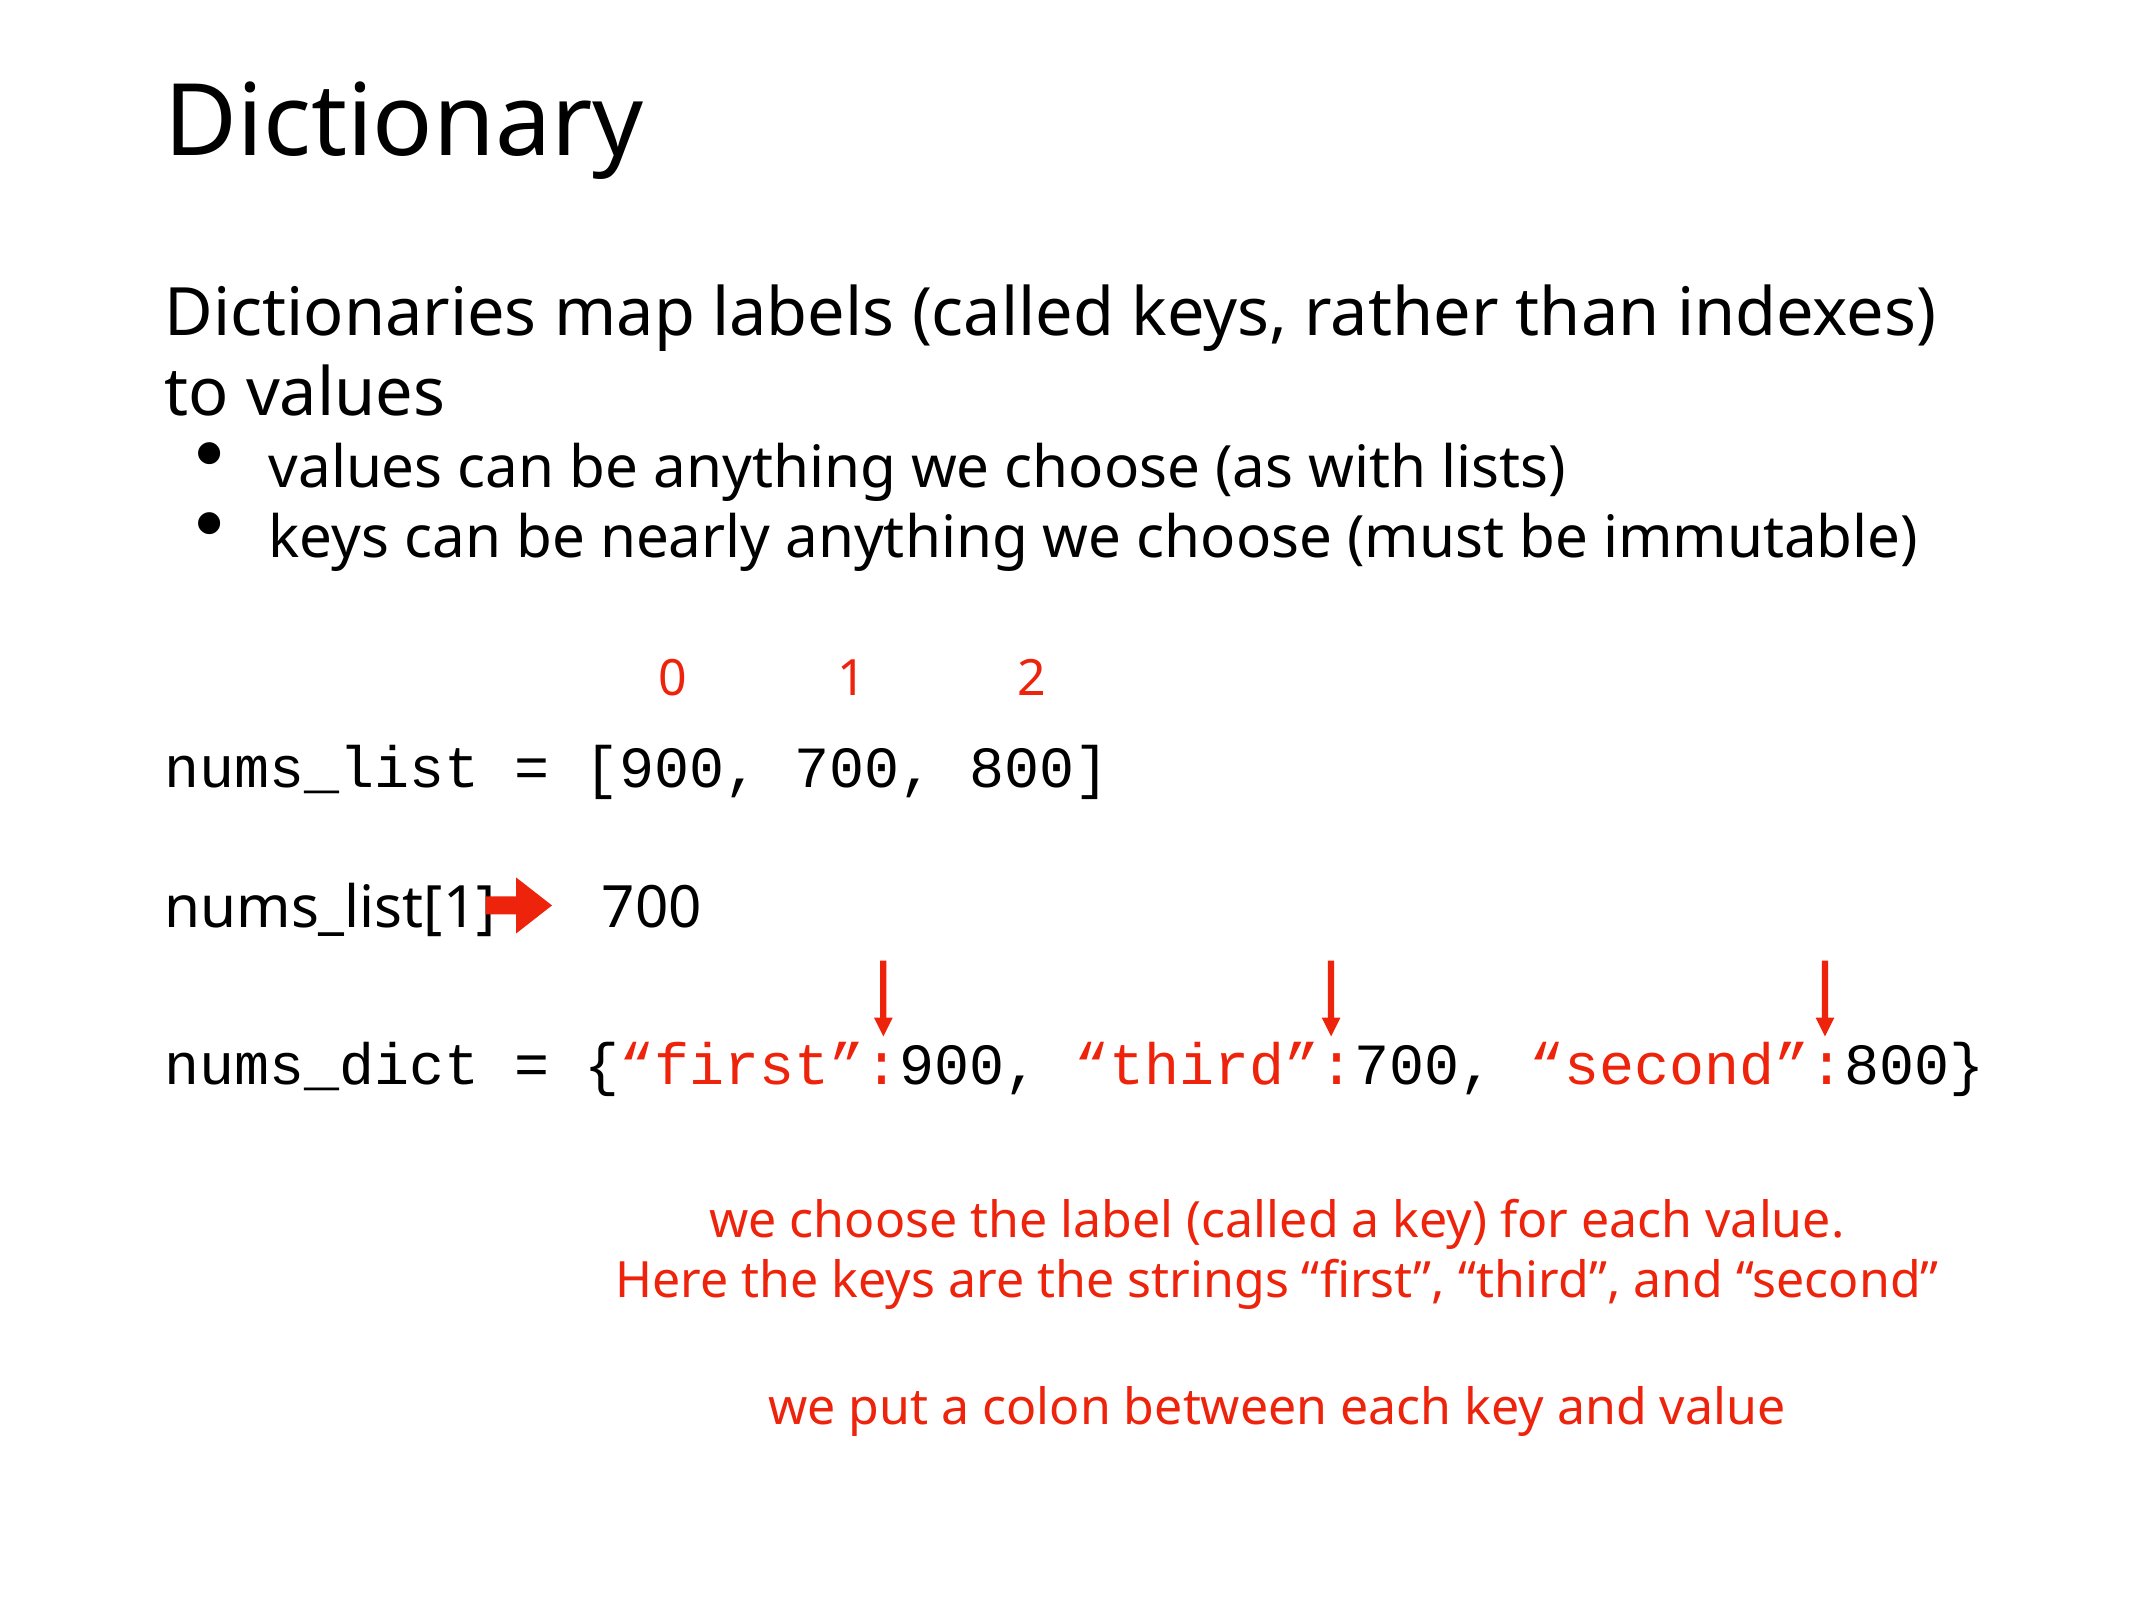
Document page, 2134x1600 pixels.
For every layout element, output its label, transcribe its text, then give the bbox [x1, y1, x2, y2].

text_box 0 [650, 637, 696, 715]
text_box we choose the label (called a key) for each value. Here the keys are the strings “first”, “third”, and “second” [607, 1178, 1948, 1316]
text_box [485, 877, 552, 934]
text_box we put a colon between each key and value [760, 1366, 1795, 1443]
text_box [1324, 960, 1338, 1037]
text_box nums_list = [900, 700, 800] nums_list[1] 700 nums_dict = {“first”:900, “third”:700, “second”:800} [156, 720, 2056, 1299]
text_box [1818, 960, 1832, 1037]
title Dictionary [155, 41, 1978, 191]
text_box 2 [1008, 637, 1054, 715]
text_box 1 [829, 637, 875, 715]
text_box [877, 960, 890, 1037]
list Dictionaries map labels (called keys, rather than indexes) to values values can be anything we choose (as with lists) keys can be nearly anything we choose (must be immutable) [155, 259, 1978, 632]
